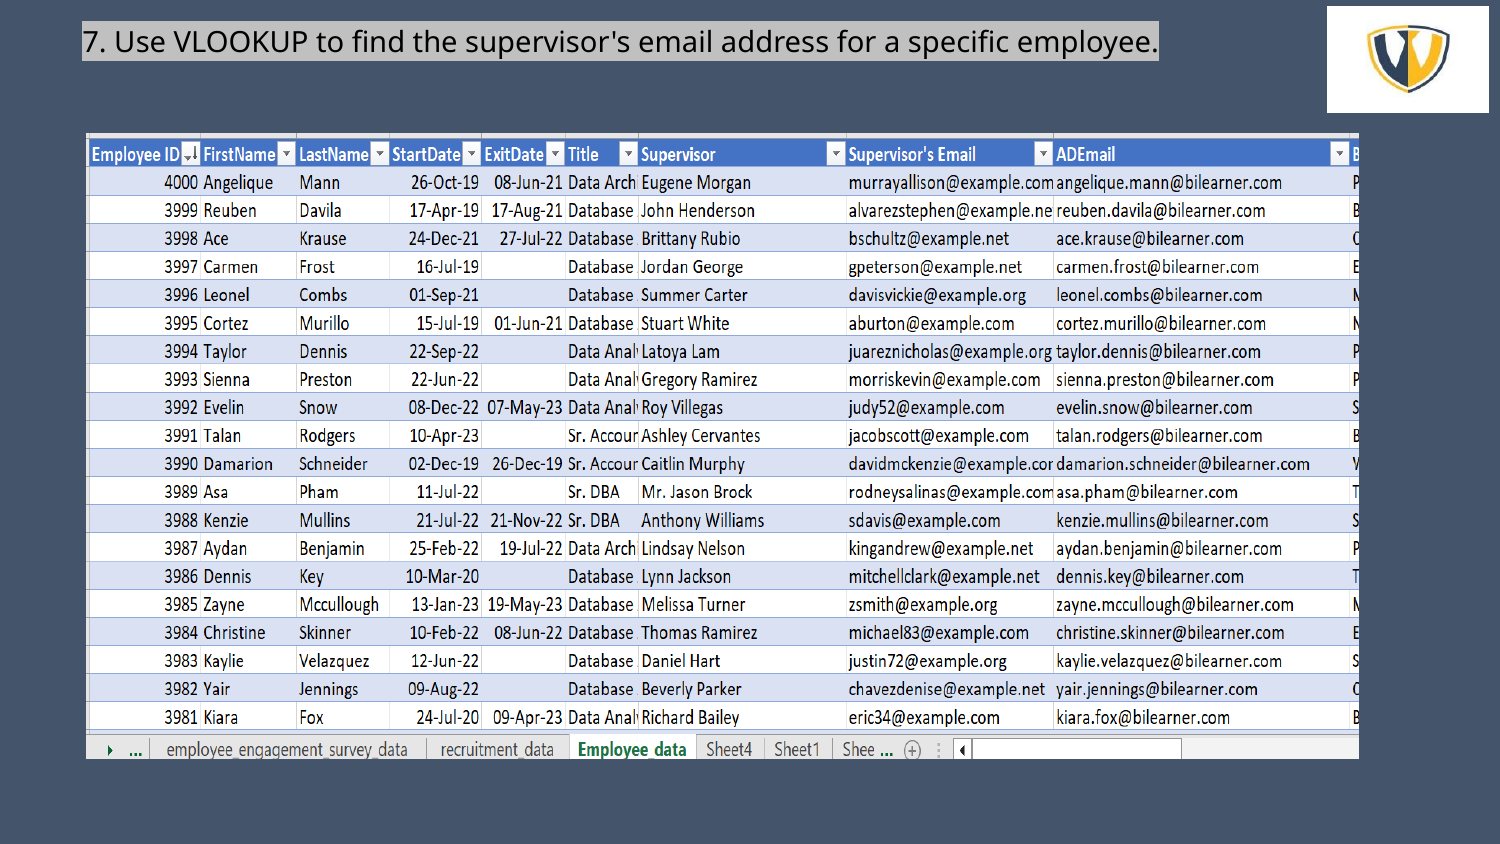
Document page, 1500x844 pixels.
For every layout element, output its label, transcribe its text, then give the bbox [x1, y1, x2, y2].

picture [86, 133, 1359, 759]
title 7. Use VLOOKUP to find the supervisor's email address for a specific employee. [67, 12, 1327, 107]
picture [1327, 6, 1489, 113]
